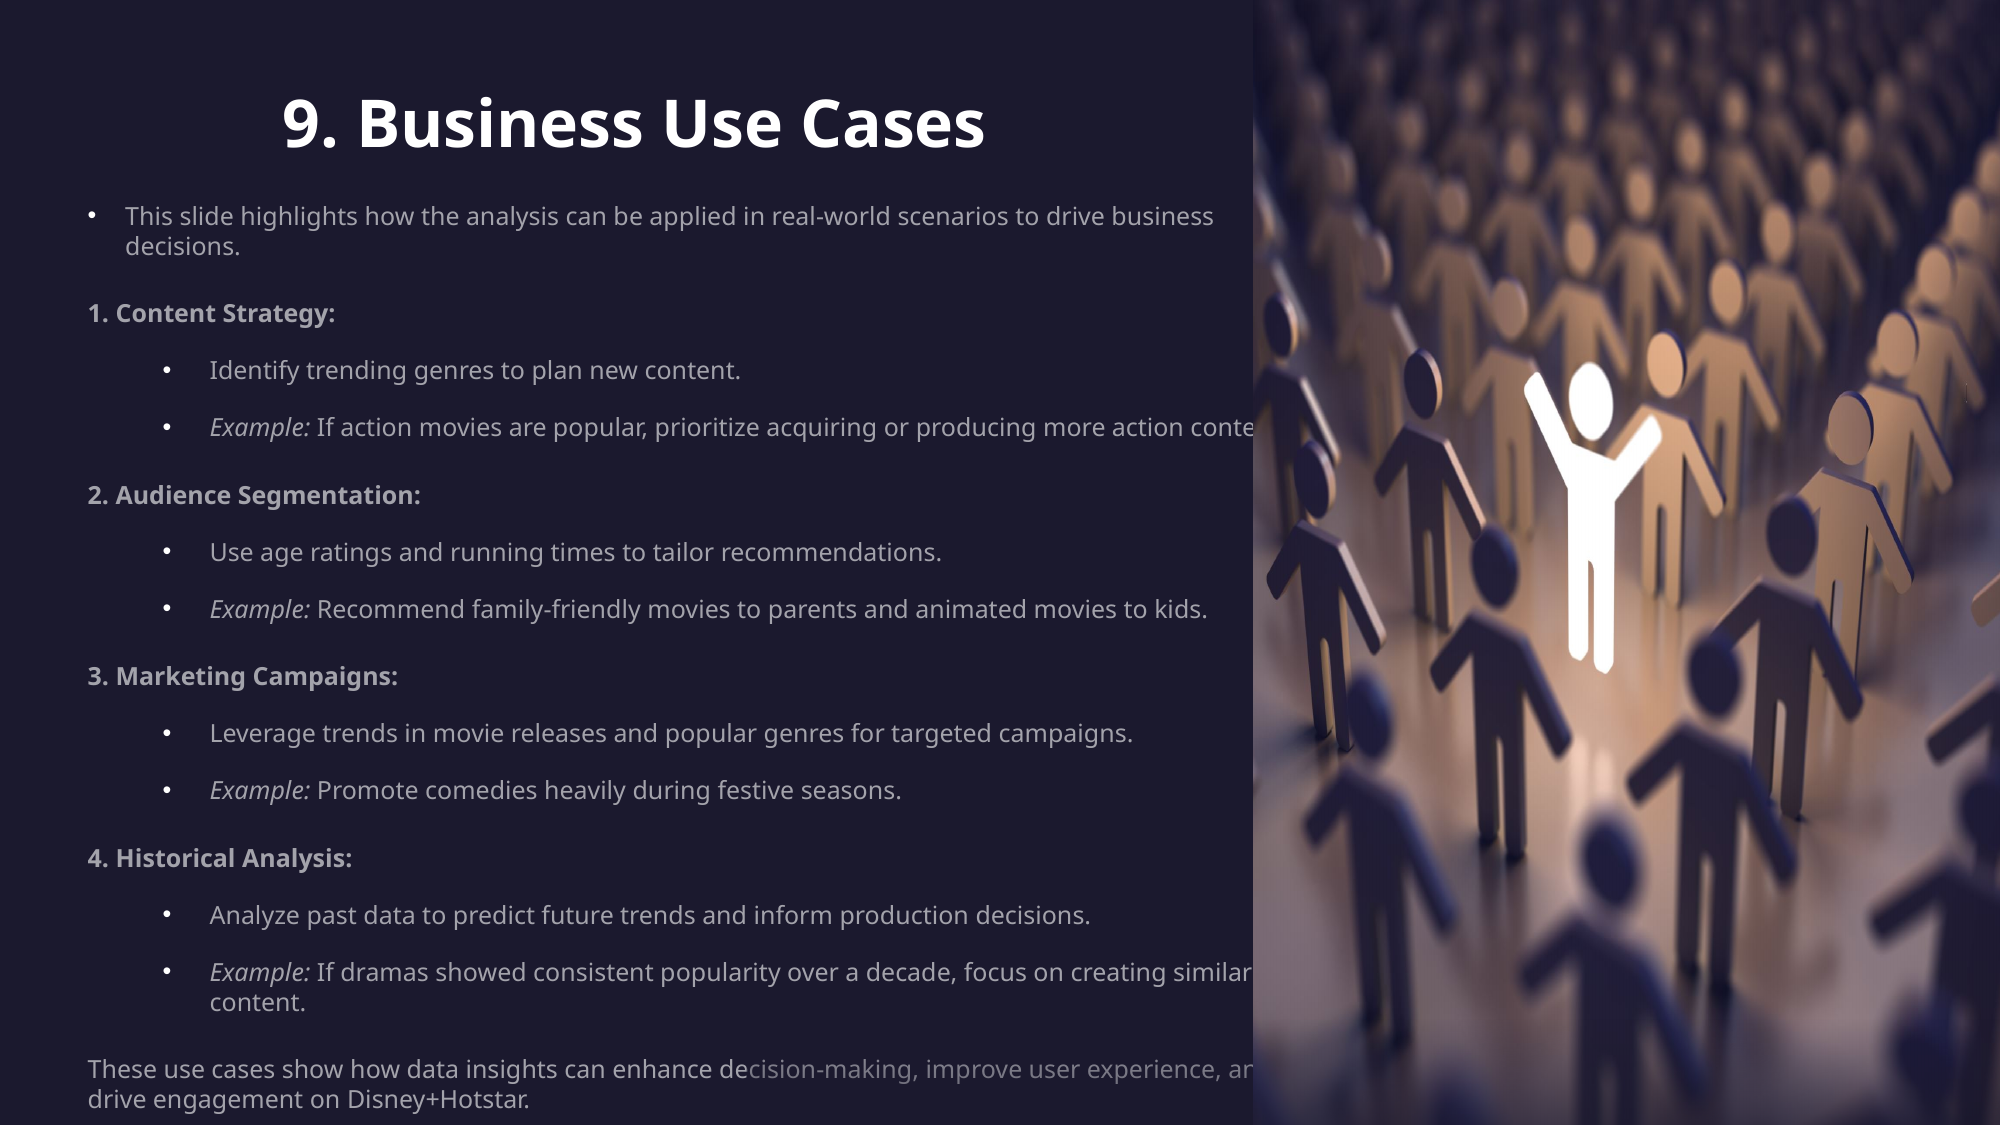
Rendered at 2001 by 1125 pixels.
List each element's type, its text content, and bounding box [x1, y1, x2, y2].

text_box [0, 0, 1253, 1125]
list This slide highlights how the analysis can be applied in real-world scenarios to drive business decisions. 1. Content Strategy: Identify trending genres to plan new content. Example: If action movies are popular, prioritize acquiring or producing more action content. 2. Audience Segmentation: Use age ratings and running times to tailor recommendations. Example: Recommend family-friendly movies to parents and animated movies to kids. 3. Marketing Campaigns: Leverage trends in movie releases and popular genres for targeted campaigns. Example: Promote comedies heavily during festive seasons. 4. Historical Analysis: Analyze past data to predict future trends and inform production decisions. Example: If dramas showed consistent popularity over a decade, focus on creating similar content. These use cases show how data insights can enhance decision-making, improve user experience, and drive engagement on Disney+Hotstar. [87, 200, 1253, 918]
text_box [745, 946, 1253, 1125]
title 9. Business Use Cases [90, 90, 1180, 200]
picture [1253, 0, 2000, 1125]
